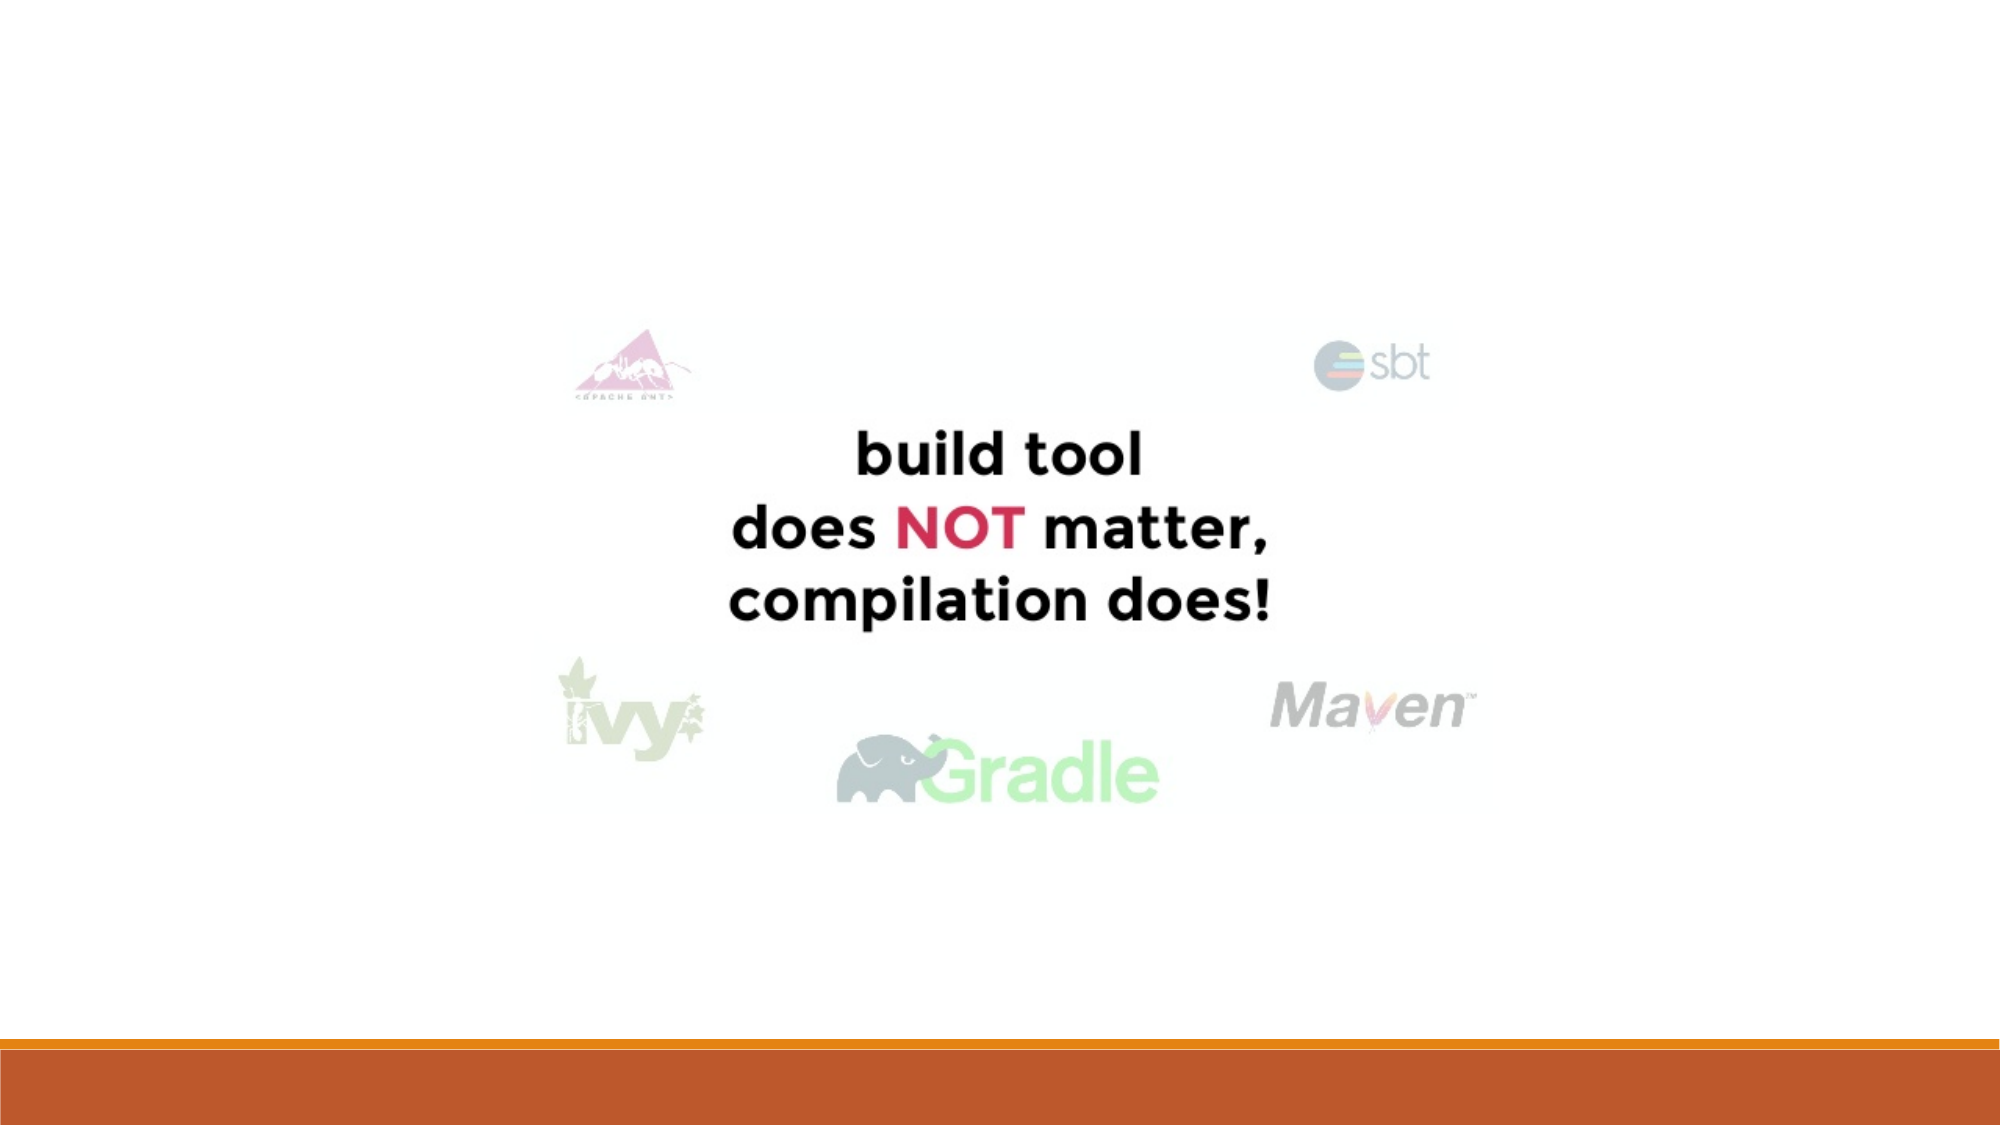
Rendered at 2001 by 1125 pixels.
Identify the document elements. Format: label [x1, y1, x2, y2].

picture [500, 281, 1499, 844]
